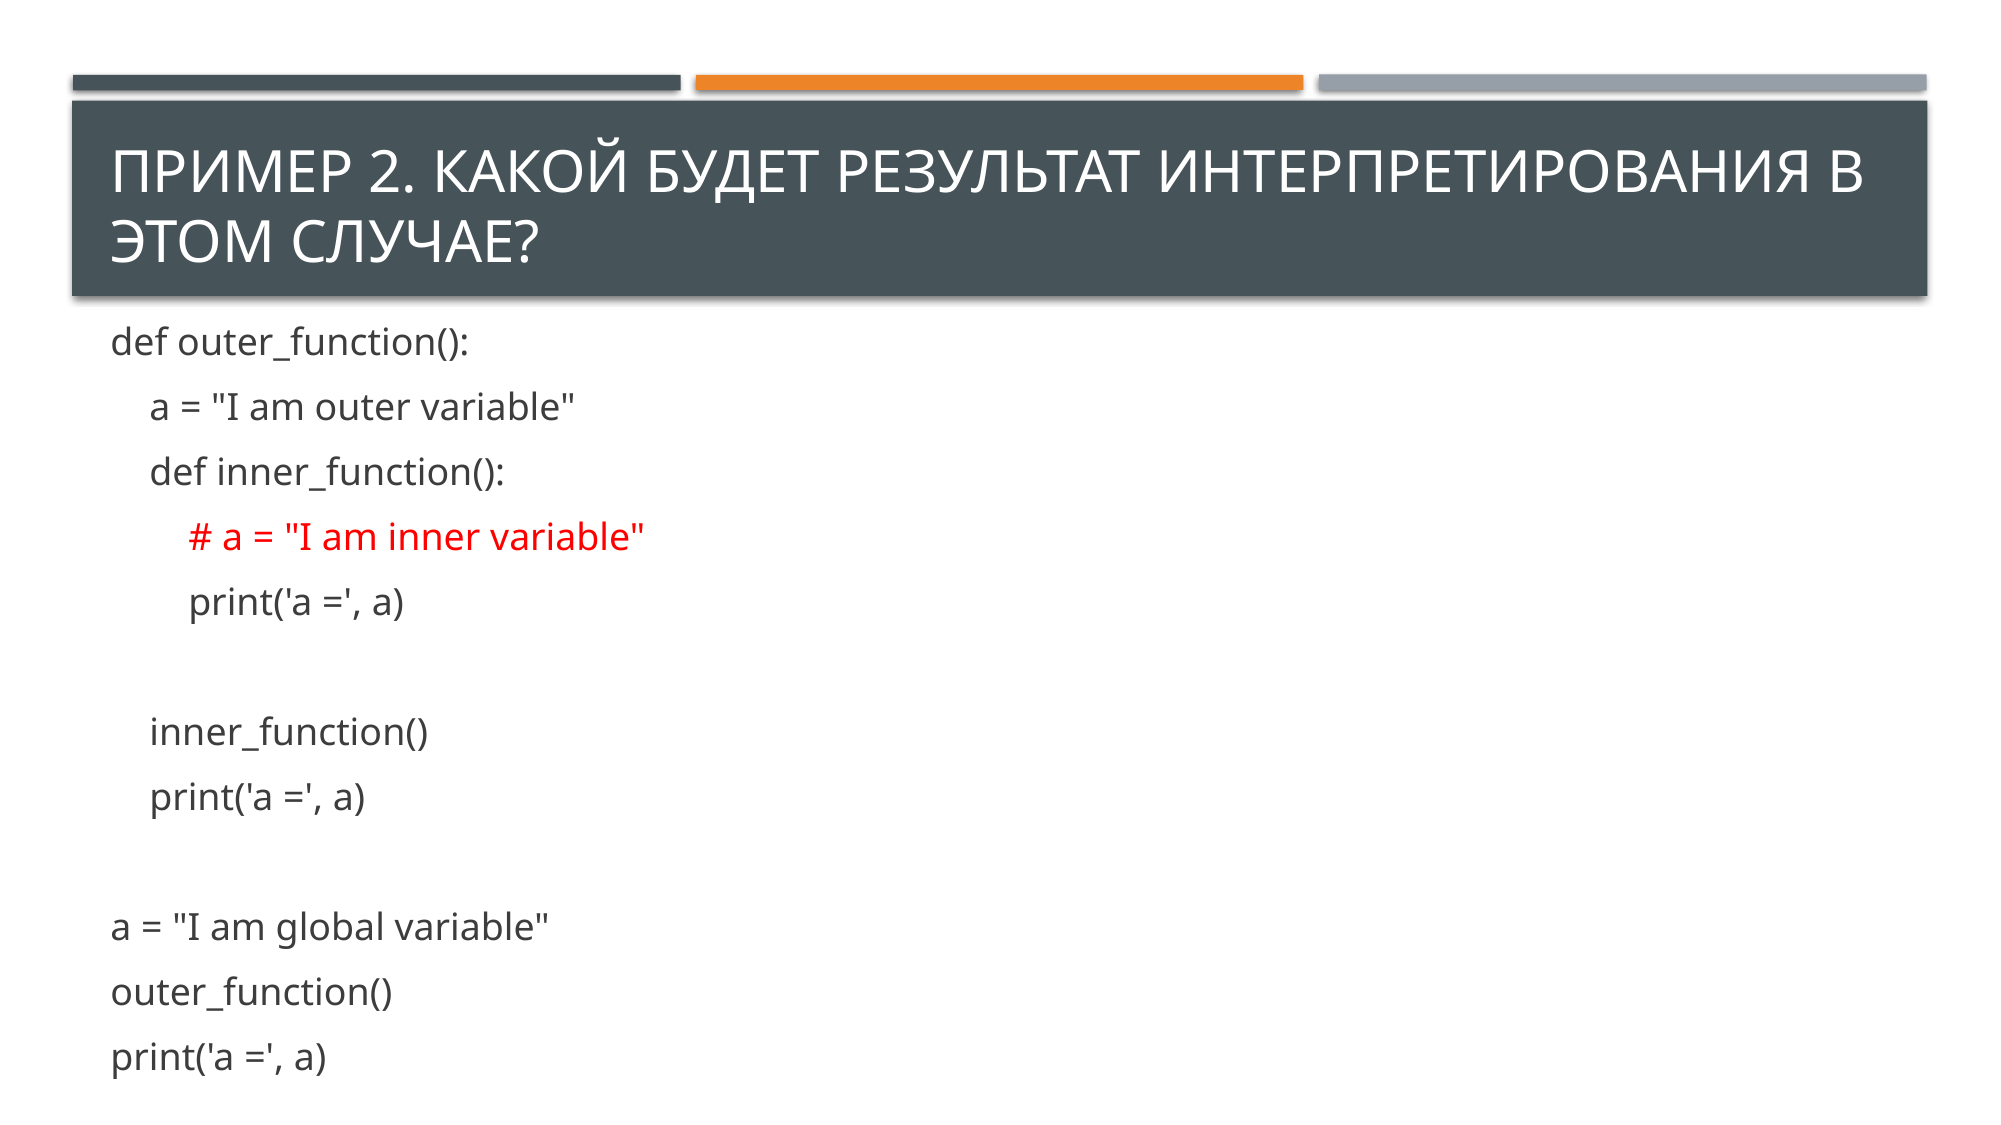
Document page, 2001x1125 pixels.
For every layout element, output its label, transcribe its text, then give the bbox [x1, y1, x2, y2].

title Пример 2. Какой будет результат интерпретирования в этом случае? [95, 115, 1905, 282]
list def outer_function(): a = "I am outer variable" def inner_function(): # a = "I am inner variable" print('a =', a) inner_function() print('a =', a) a = "I am global variable" outer_function() print('a =', a) [95, 299, 959, 1096]
